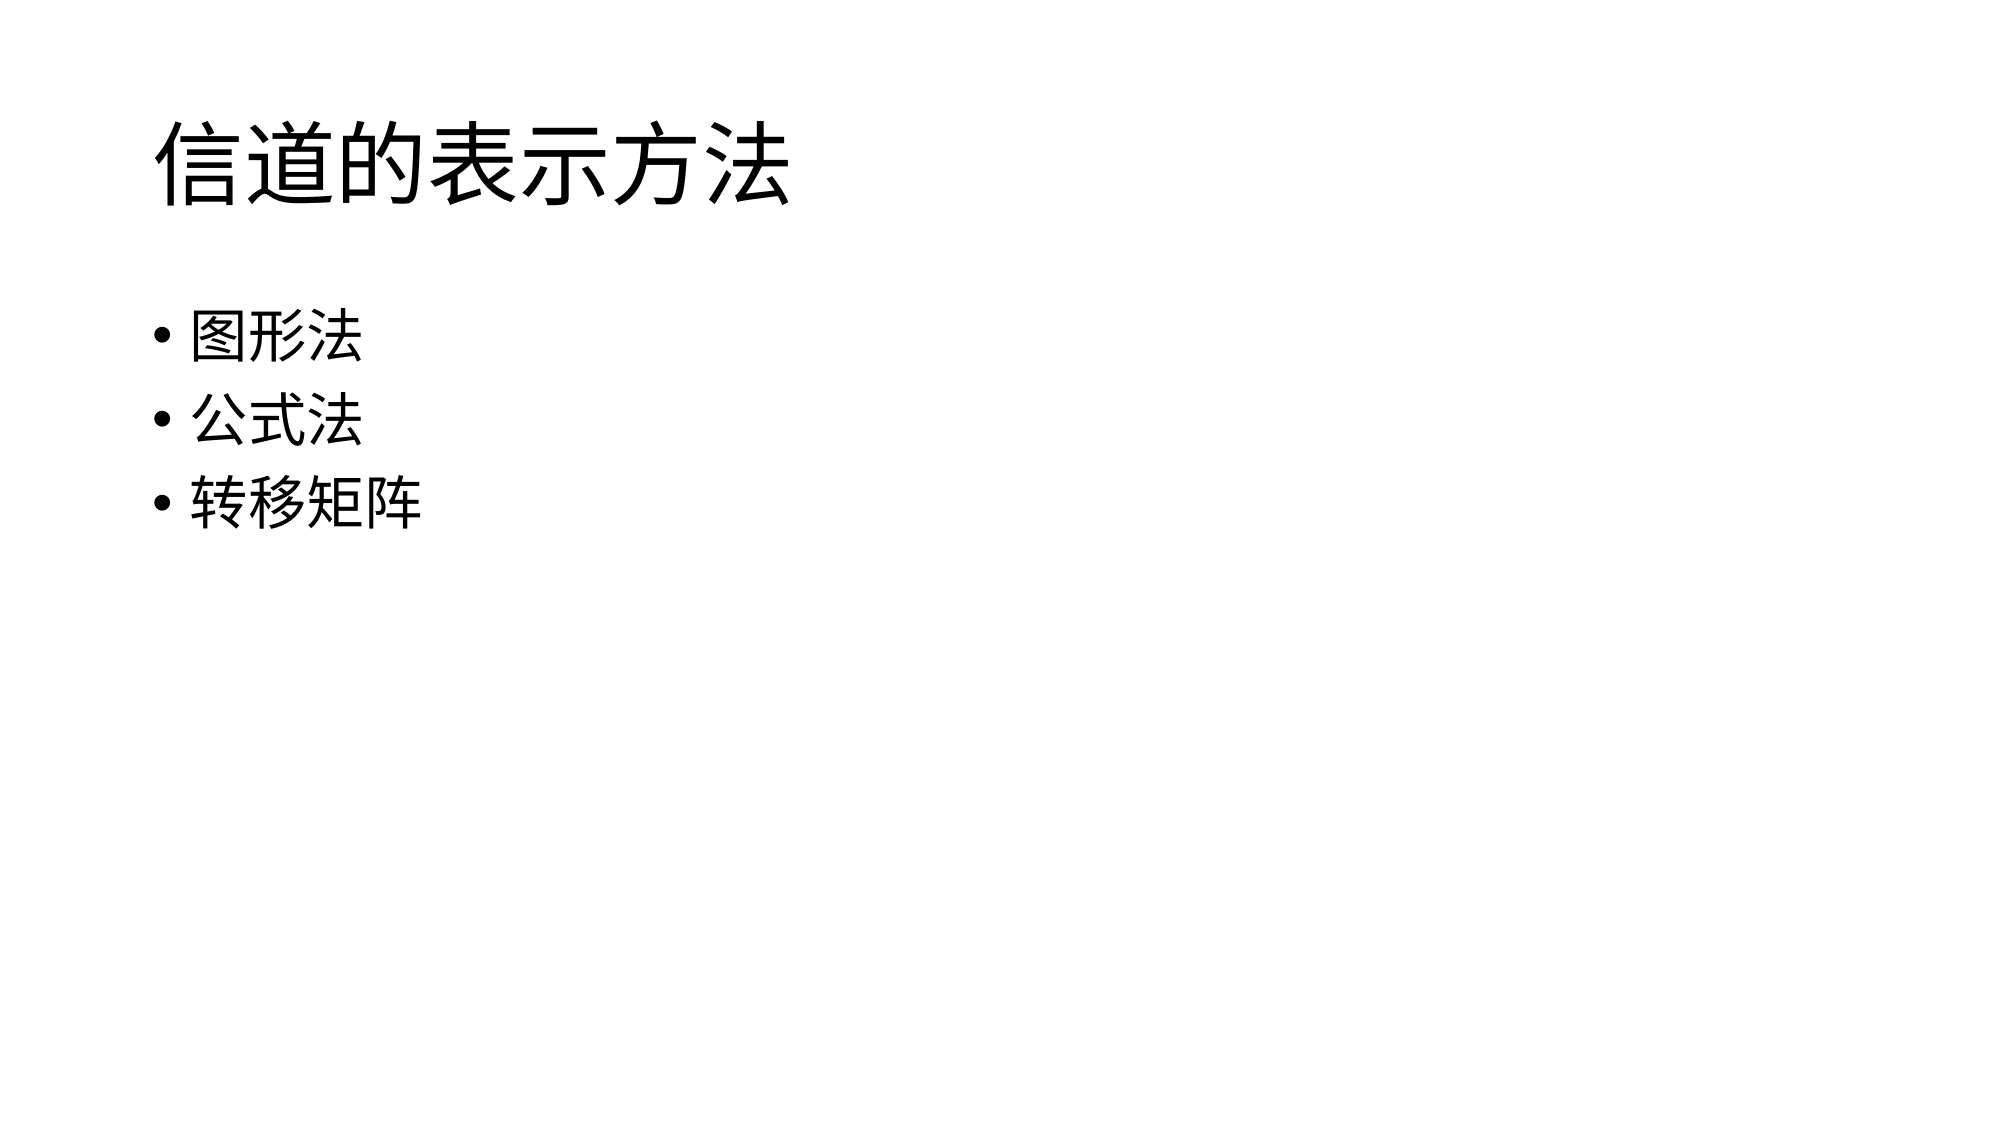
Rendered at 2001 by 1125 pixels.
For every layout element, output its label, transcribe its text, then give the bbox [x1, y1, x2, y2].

title 信道的表示方法 [137, 59, 1863, 278]
list 图形法 公式法 转移矩阵 [137, 299, 1863, 1014]
